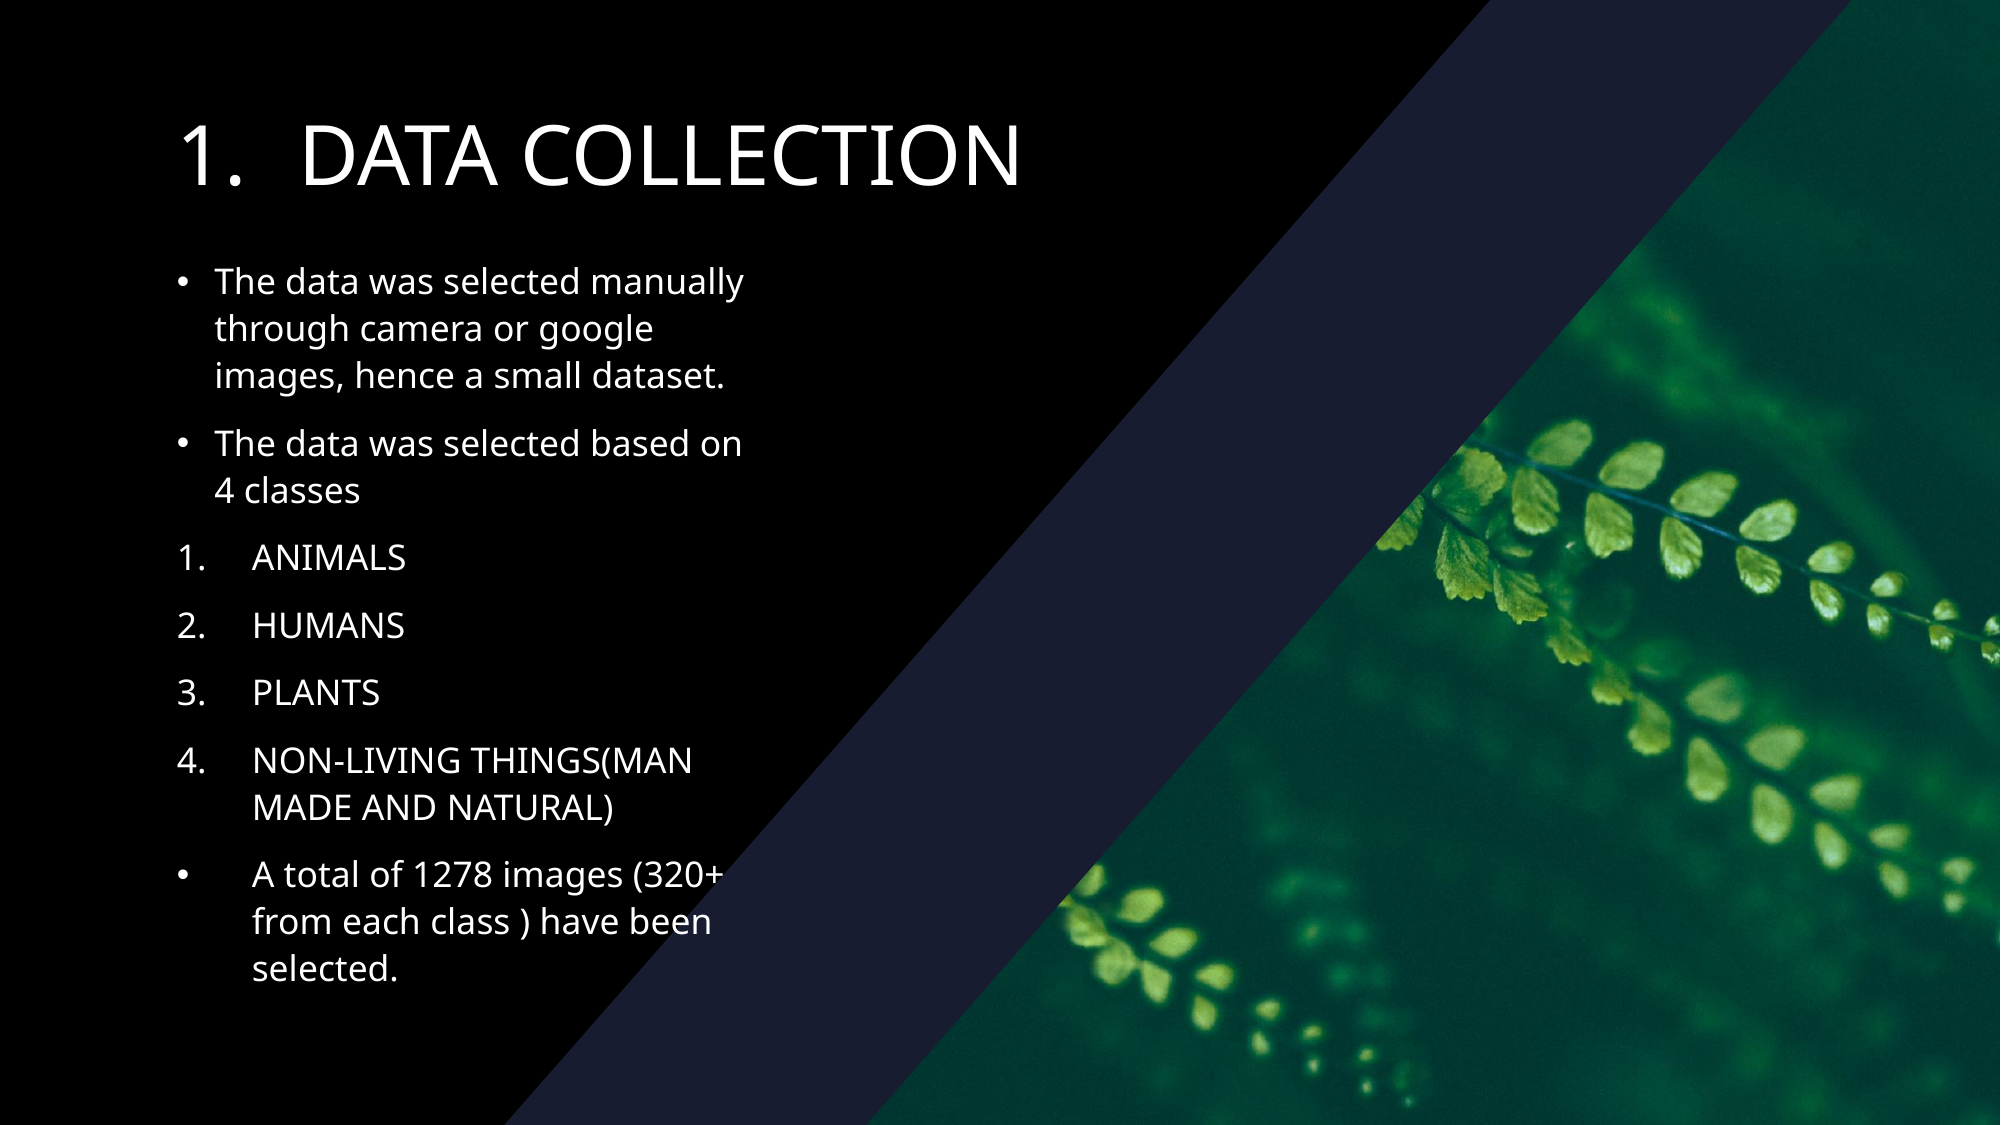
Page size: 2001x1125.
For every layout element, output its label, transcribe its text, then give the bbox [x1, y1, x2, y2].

text_box [0, 0, 866, 1125]
title DATA COLLECTION [161, 40, 866, 264]
text_box [502, 710, 866, 1125]
picture [866, 0, 2000, 1125]
list The data was selected manually through camera or google images, hence a small dataset. The data was selected based on 4 classes ANIMALS HUMANS PLANTS NON-LIVING THINGS(MAN MADE AND NATURAL) A total of 1278 images (320+ from each class ) have been selected. [161, 247, 781, 878]
